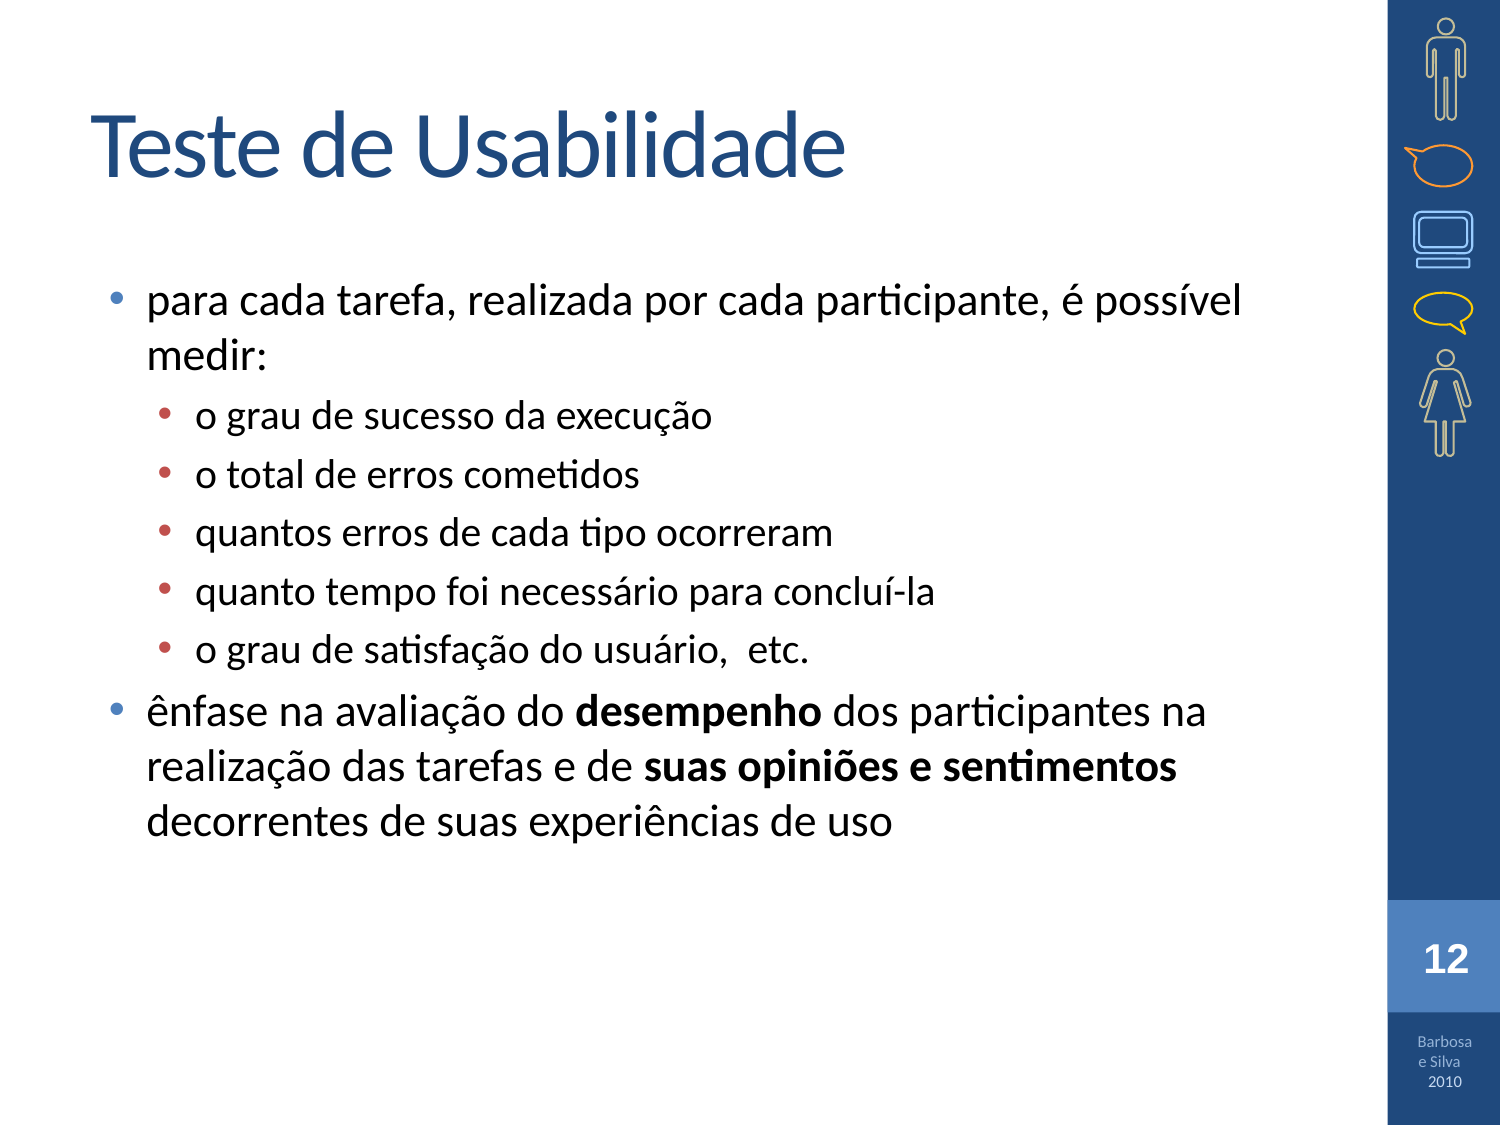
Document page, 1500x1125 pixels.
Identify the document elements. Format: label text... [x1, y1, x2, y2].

list para cada tarefa, realizada por cada participante, é possível medir: o grau de sucesso da execução o total de erros cometidos quantos erros de cada tipo ocorreram quanto tempo foi necessário para concluí-la o grau de satisfação do usuário, etc. ênfase na avaliação do desempenho dos participantes na realização das tarefas e de suas opiniões e sentimentos decorrentes de suas experiências de uso [74, 262, 1365, 1095]
title Teste de Usabilidade [75, 45, 1376, 233]
